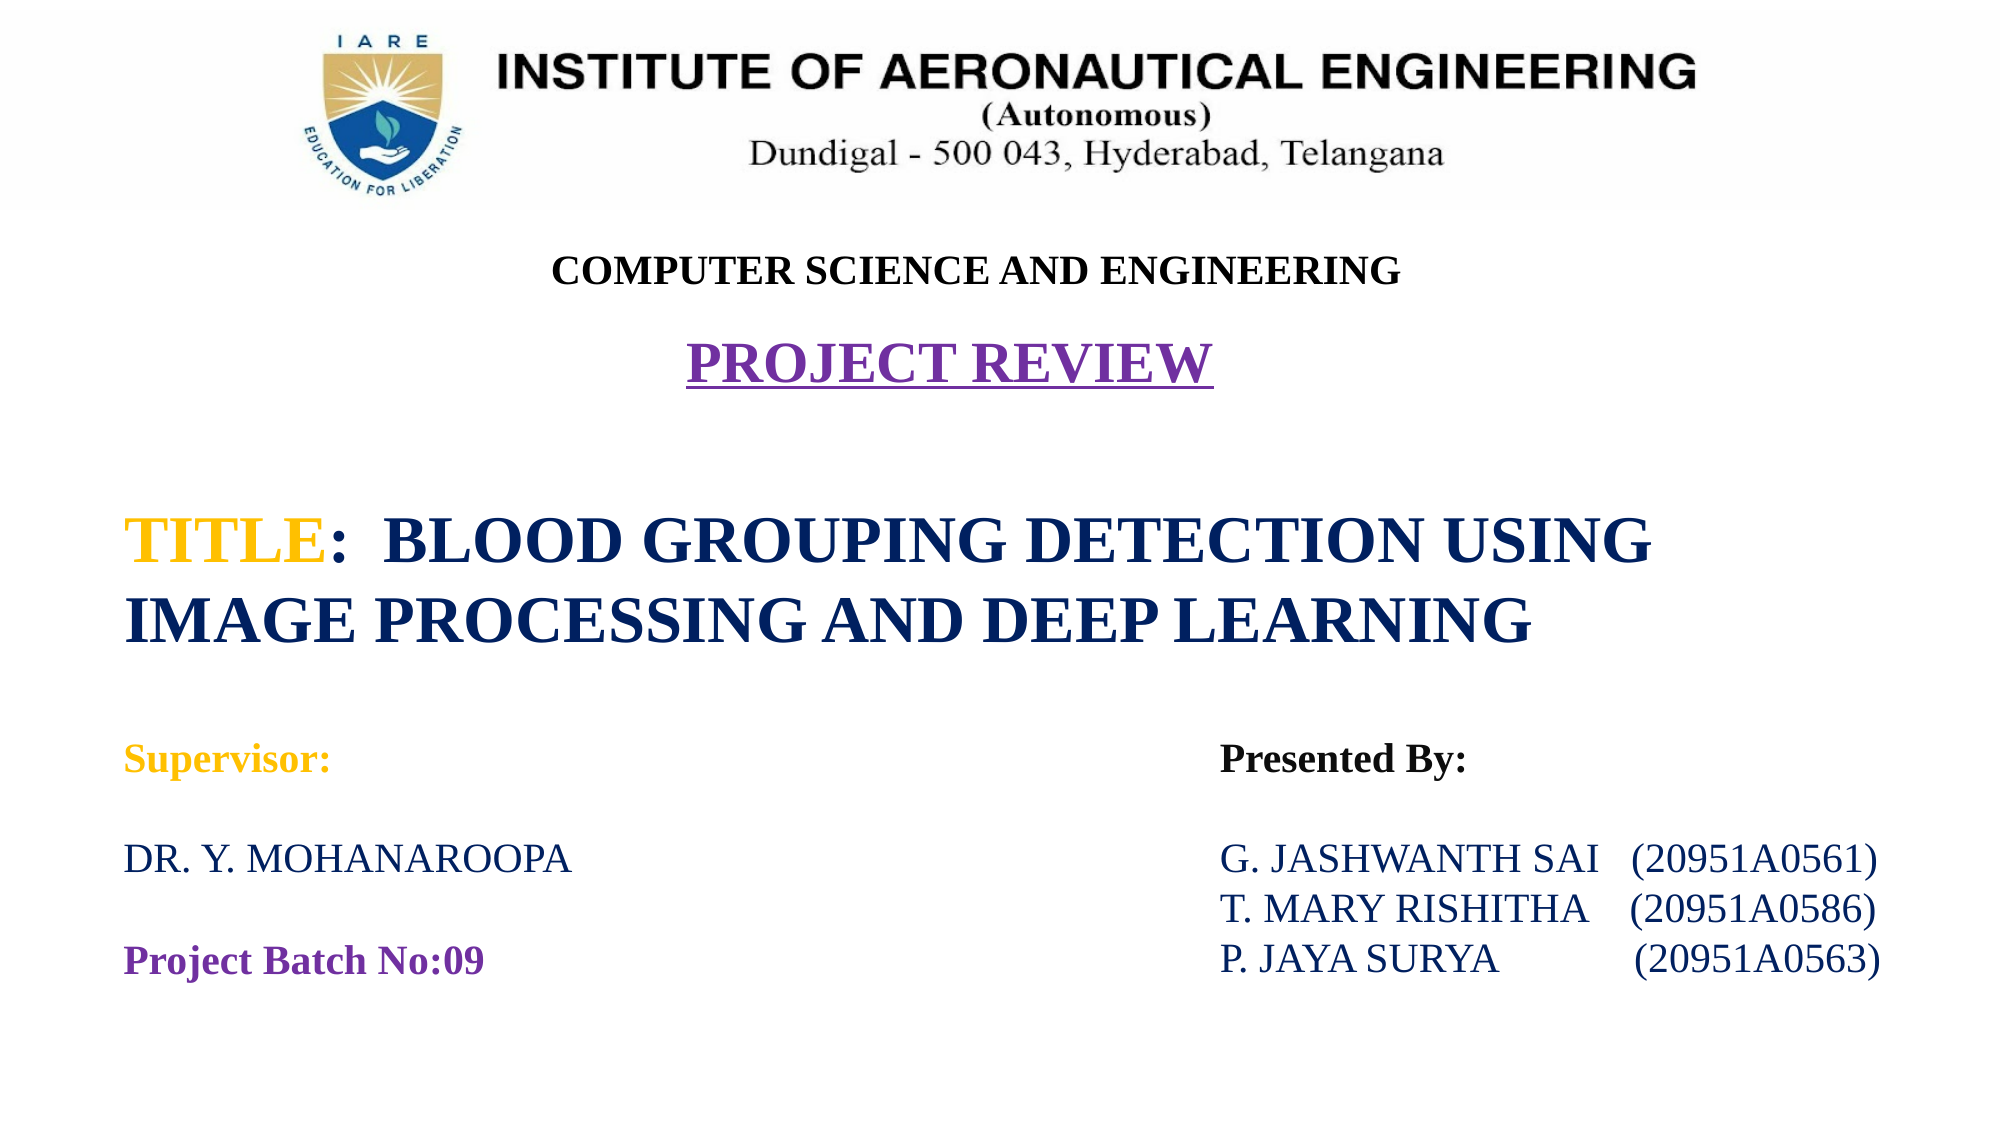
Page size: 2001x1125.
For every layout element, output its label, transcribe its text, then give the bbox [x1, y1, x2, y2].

text_box Supervisor: DR. Y. MOHANAROOPA [108, 722, 1235, 888]
text_box Project Batch No:09 [108, 925, 695, 991]
text_box Presented By: G. JASHWANTH SAI (20951A0561) T. MARY RISHITHA (20951A0586) P. JAYA SURYA (20951A0563) [1205, 722, 2000, 988]
text_box TITLE: BLOOD GROUPING DETECTION USING IMAGE PROCESSING AND DEEP LEARNING [109, 488, 1891, 664]
text_box COMPUTER SCIENCE AND ENGINEERING [536, 235, 1566, 301]
picture [0, 10, 2000, 210]
text_box PROJECT REVIEW [671, 317, 1566, 402]
